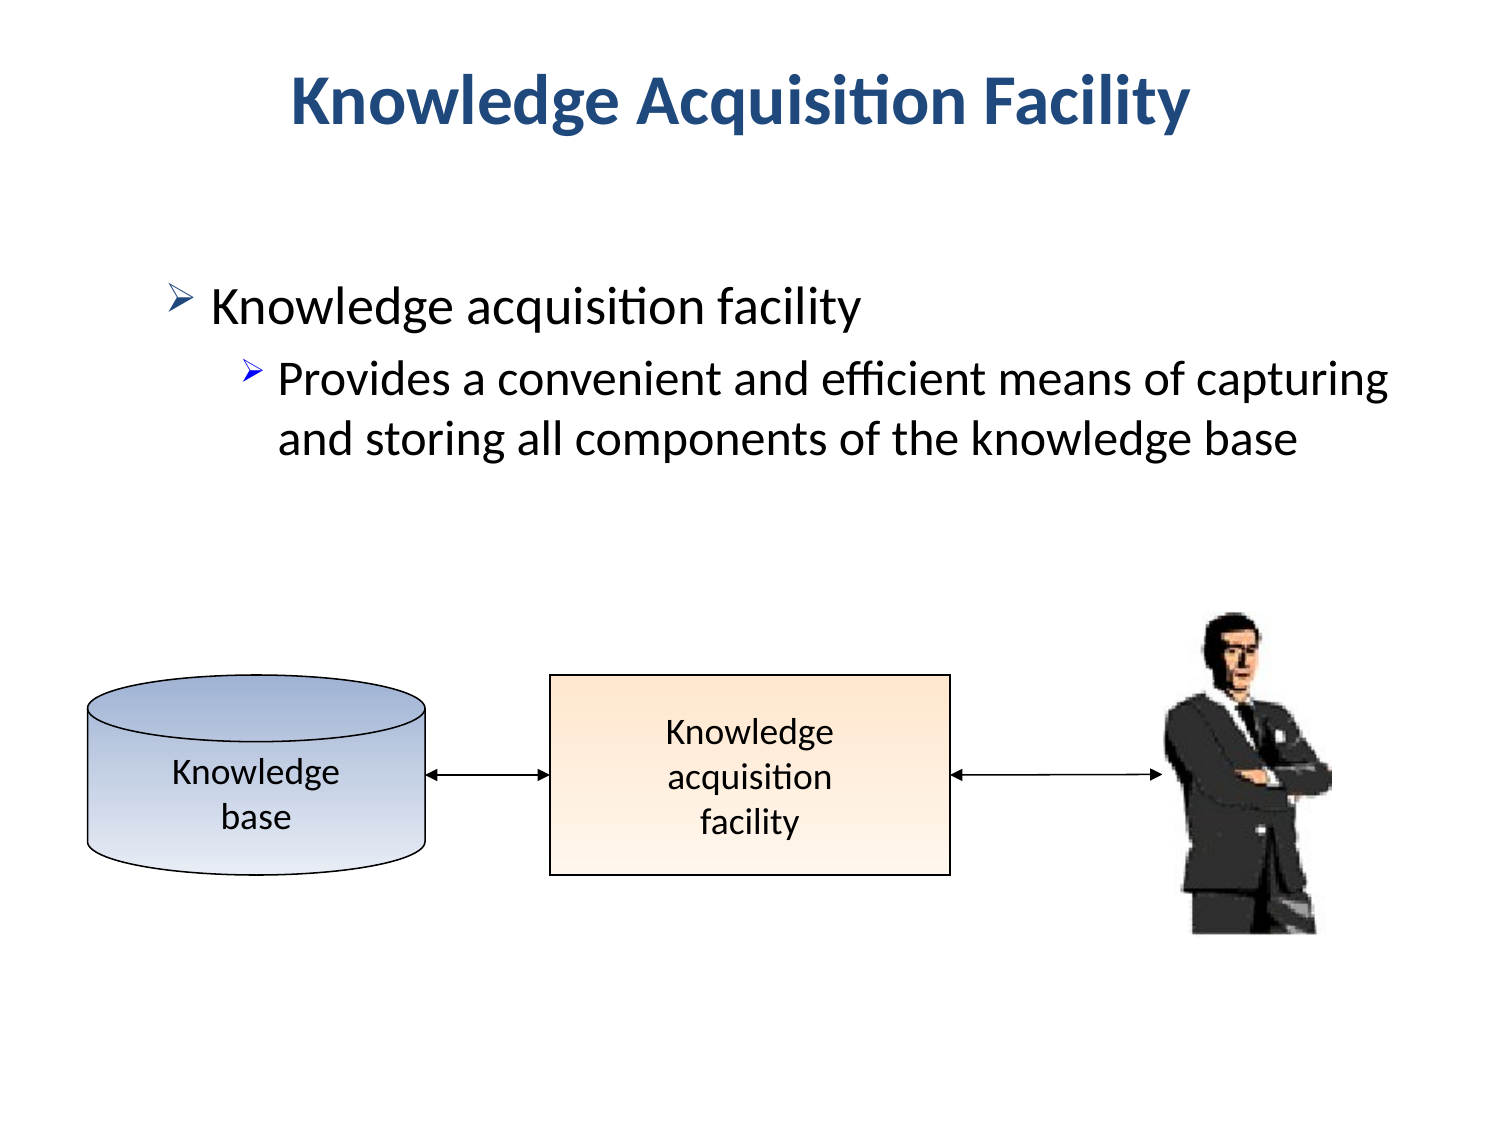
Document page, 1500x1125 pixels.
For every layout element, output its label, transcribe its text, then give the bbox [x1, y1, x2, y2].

text_box Knowledge base [87, 675, 426, 876]
text_box Knowledge acquisition facility [549, 675, 950, 875]
picture [1162, 611, 1332, 938]
title Knowledge Acquisition Facility [75, 45, 1425, 233]
list Knowledge acquisition facility Provides a convenient and efficient means of capturing and storing all components of the knowledge base [75, 262, 1425, 1005]
